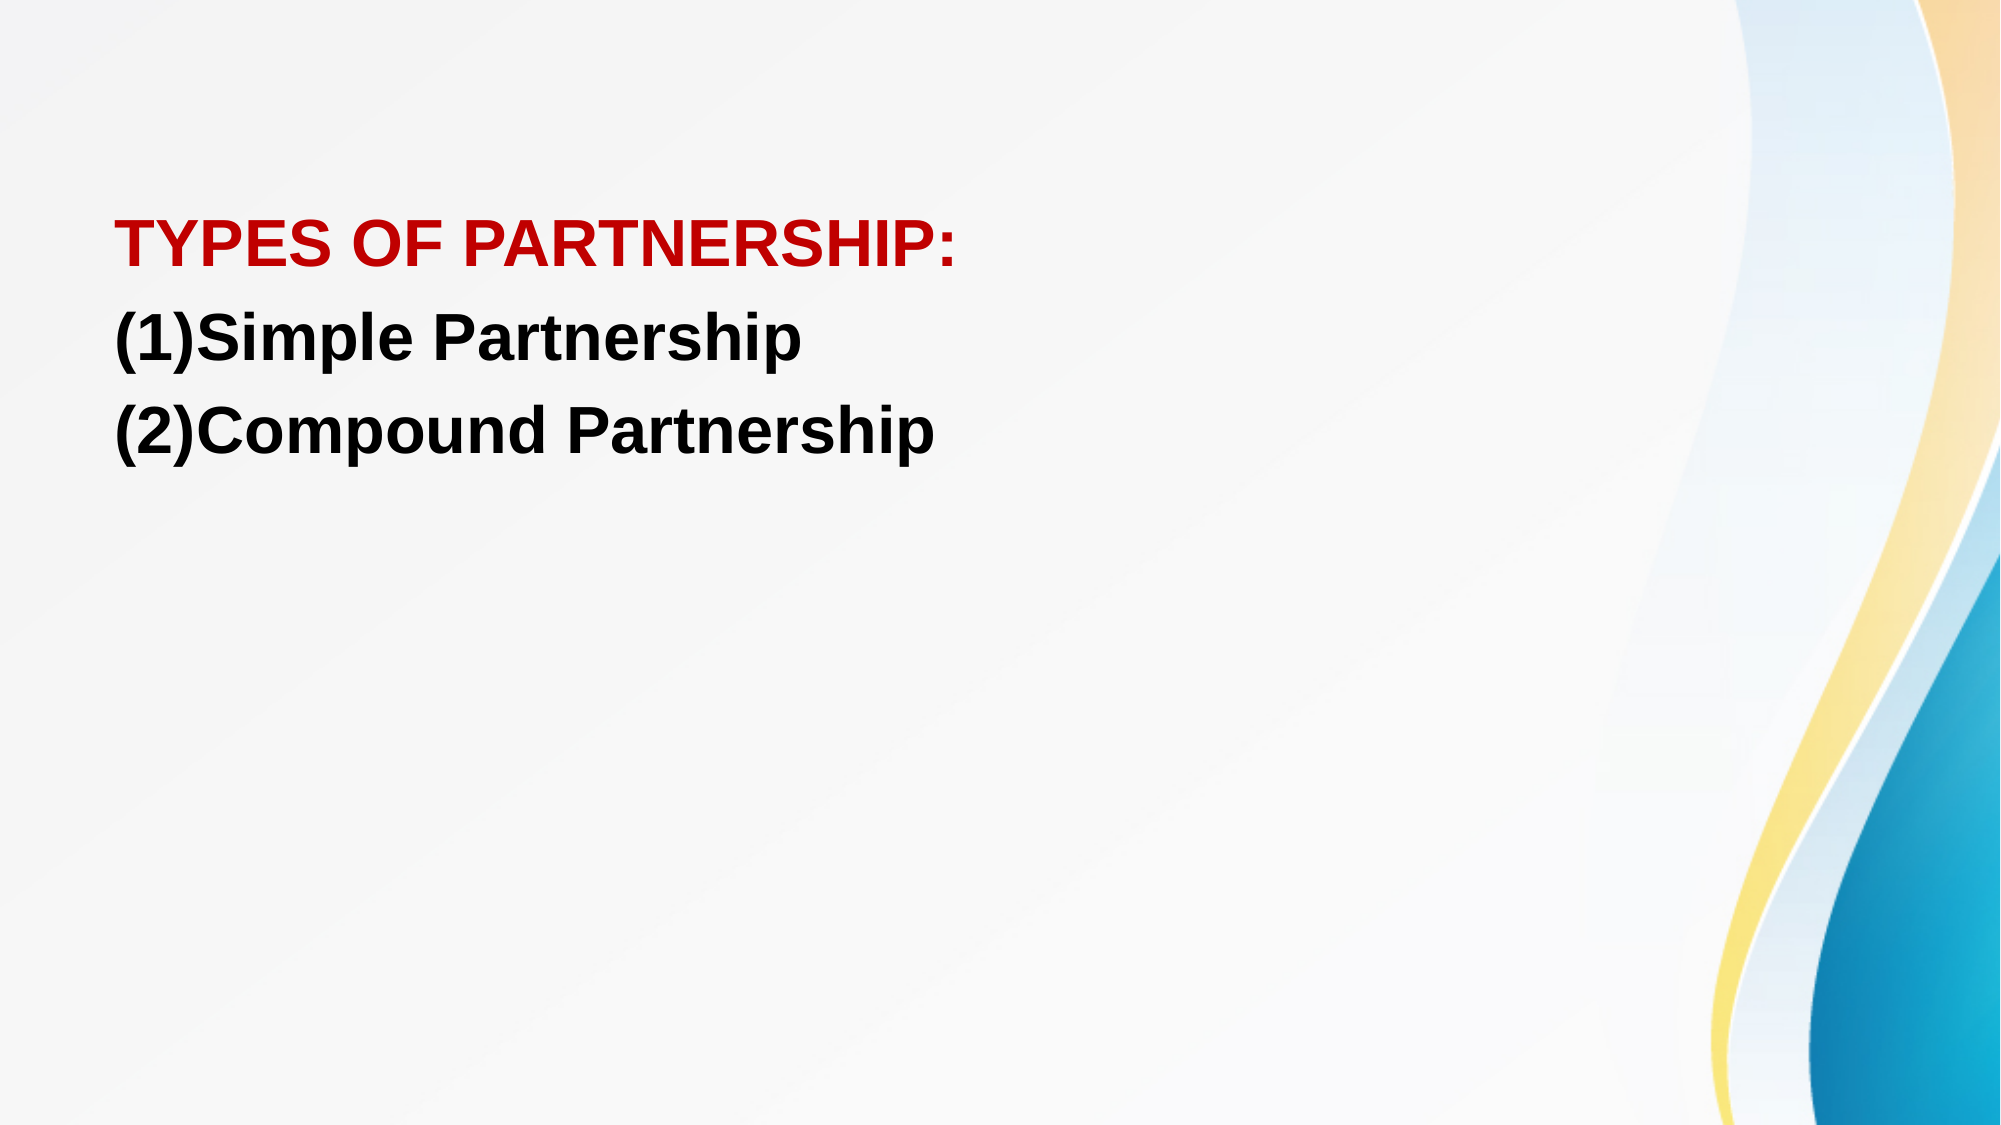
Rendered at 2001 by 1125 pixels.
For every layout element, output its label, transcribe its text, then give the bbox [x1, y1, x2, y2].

picture [0, 0, 2001, 1125]
list TYPES OF PARTNERSHIP: (1)Simple Partnership (2)Compound Partnership [99, 192, 984, 1006]
